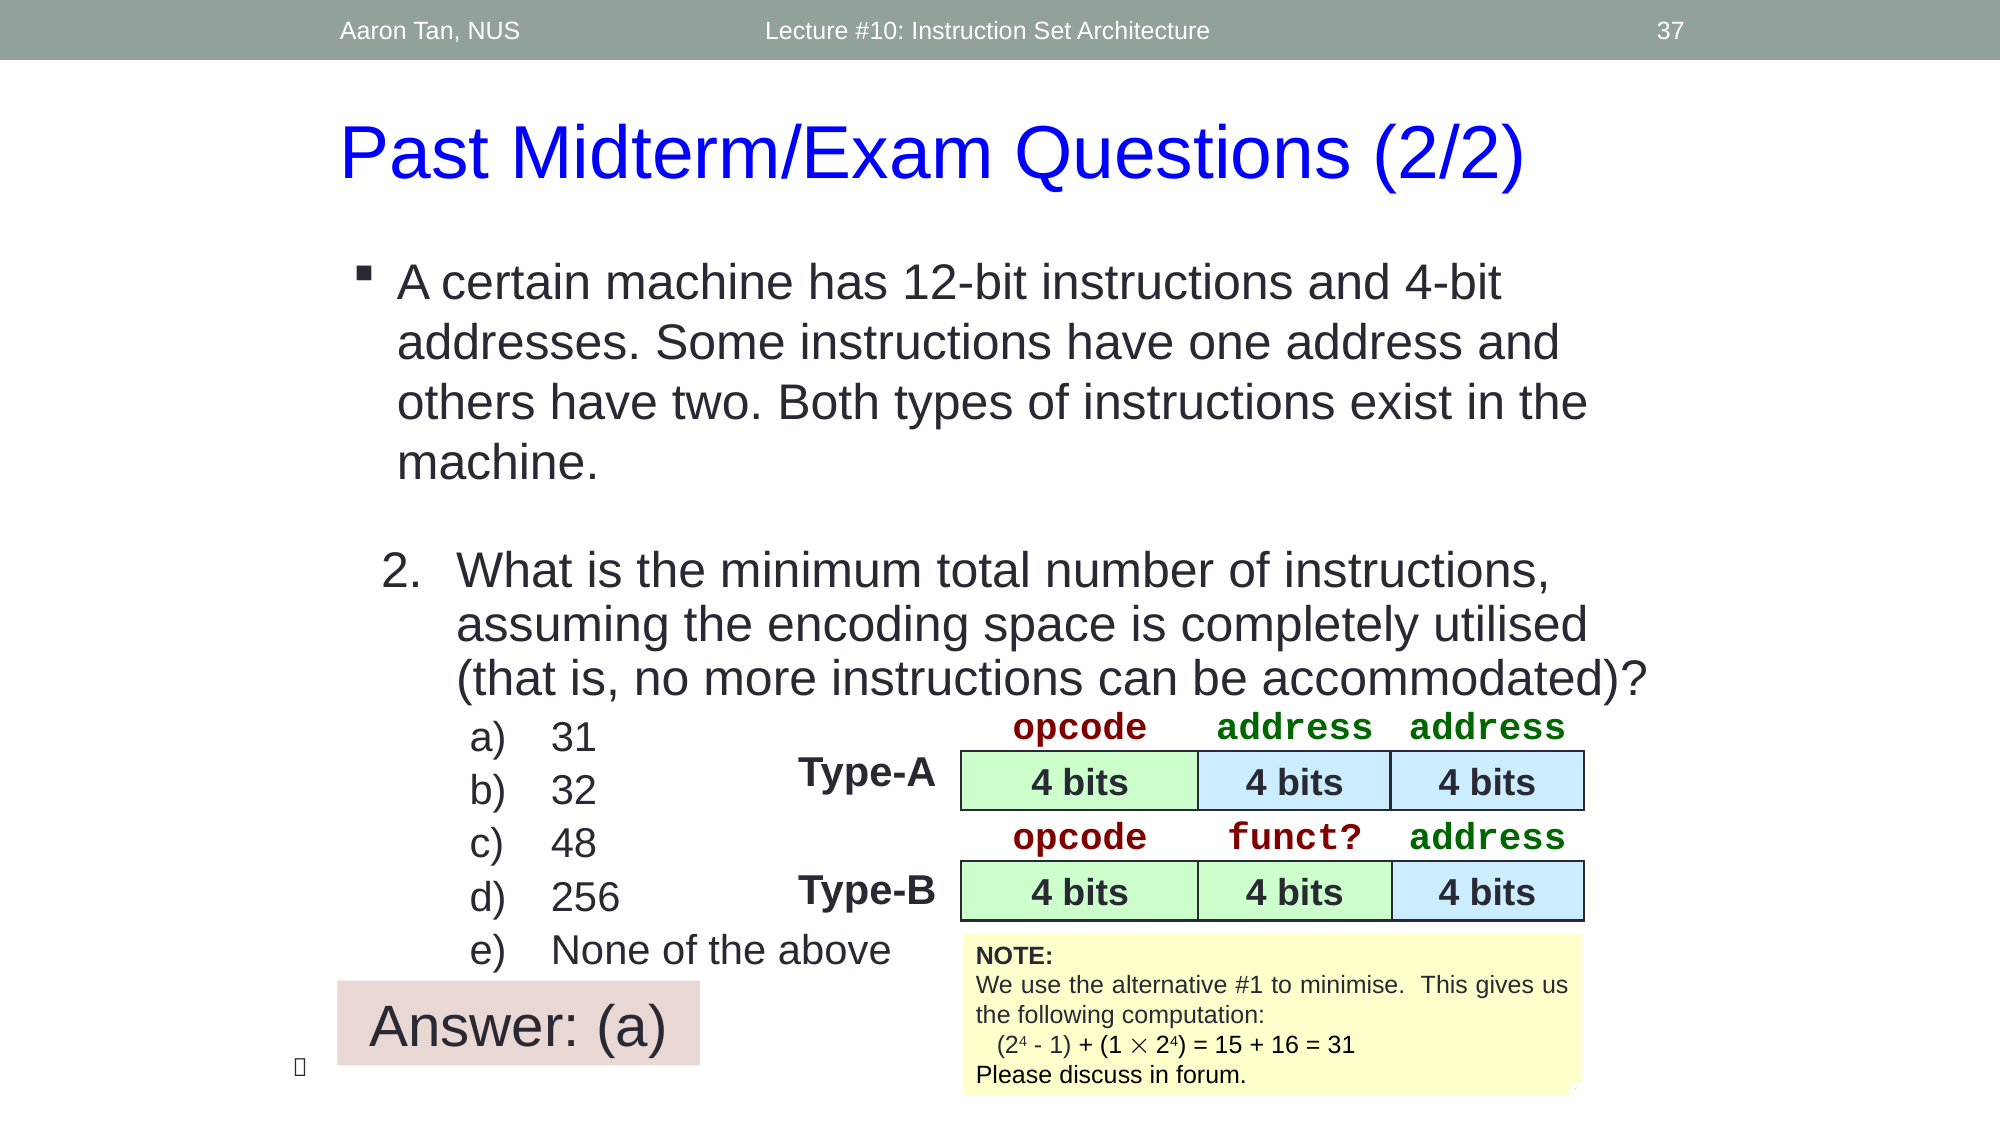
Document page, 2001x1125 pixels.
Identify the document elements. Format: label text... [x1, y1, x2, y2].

text_box 4 bits [1390, 750, 1585, 811]
slide_number 37 [1558, 3, 1700, 57]
text_box 4 bits [1392, 860, 1585, 921]
text_box Type-A [756, 737, 952, 803]
slide_number Aaron Tan, NUS [324, 3, 800, 57]
footer Lecture #10: Instruction Set Architecture [800, 3, 1558, 57]
text_box Past Midterm/Exam Questions (2/2) [324, 96, 1700, 202]
text_box 4 bits [1197, 750, 1390, 811]
text_box A certain machine has 12-bit instructions and 4-bit addresses. Some instructions have one address and others have two. Both types of instructions exist in the machine. [337, 241, 1688, 517]
text_box funct? [1203, 810, 1386, 859]
text_box 4 bits [1197, 860, 1392, 921]
text_box Type-B [756, 855, 952, 921]
text_box opcode [989, 700, 1172, 749]
text_box 4 bits [961, 750, 1197, 811]
text_box Answer: (a) [337, 980, 700, 1066]
text_box NOTE: We use the alternative #1 to minimise. This gives us the following computation: (24 - 1) + (1  24) = 15 + 16 = 31 Please discuss in forum. [958, 929, 1587, 1100]
text_box address [1396, 810, 1579, 859]
text_box What is the minimum total number of instructions, assuming the encoding space is completely utilised (that is, no more instructions can be accommodated)? 31 32 48 256 None of the above [366, 537, 1717, 1013]
text_box address [1396, 700, 1579, 749]
text_box 4 bits [961, 860, 1197, 921]
text_box opcode [989, 810, 1172, 859]
text_box  [275, 1050, 325, 1083]
text_box address [1203, 700, 1386, 749]
